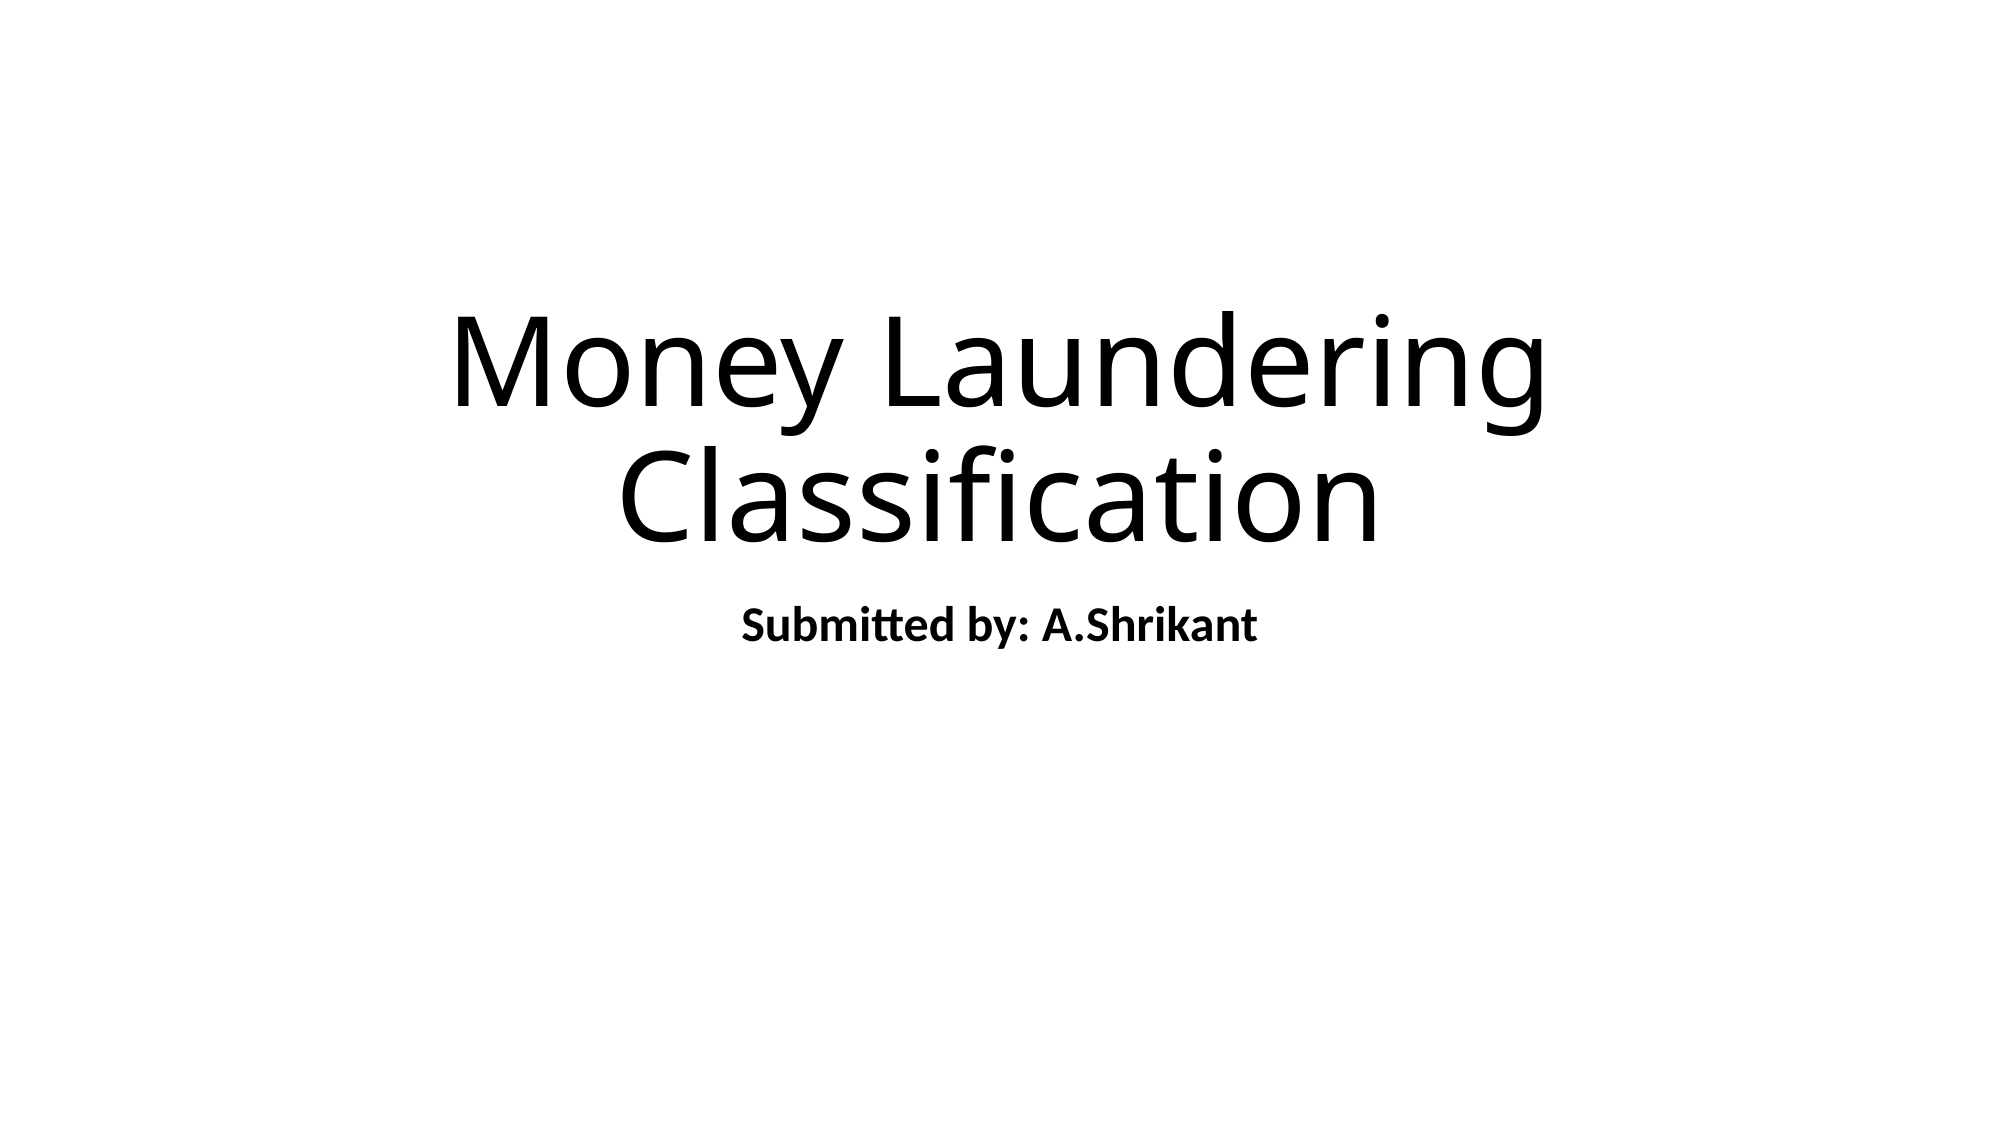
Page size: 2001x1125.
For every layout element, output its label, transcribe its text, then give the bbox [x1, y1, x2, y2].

title Money Laundering Classification [249, 184, 1750, 576]
subtitle Submitted by: A.Shrikant [249, 590, 1750, 863]
